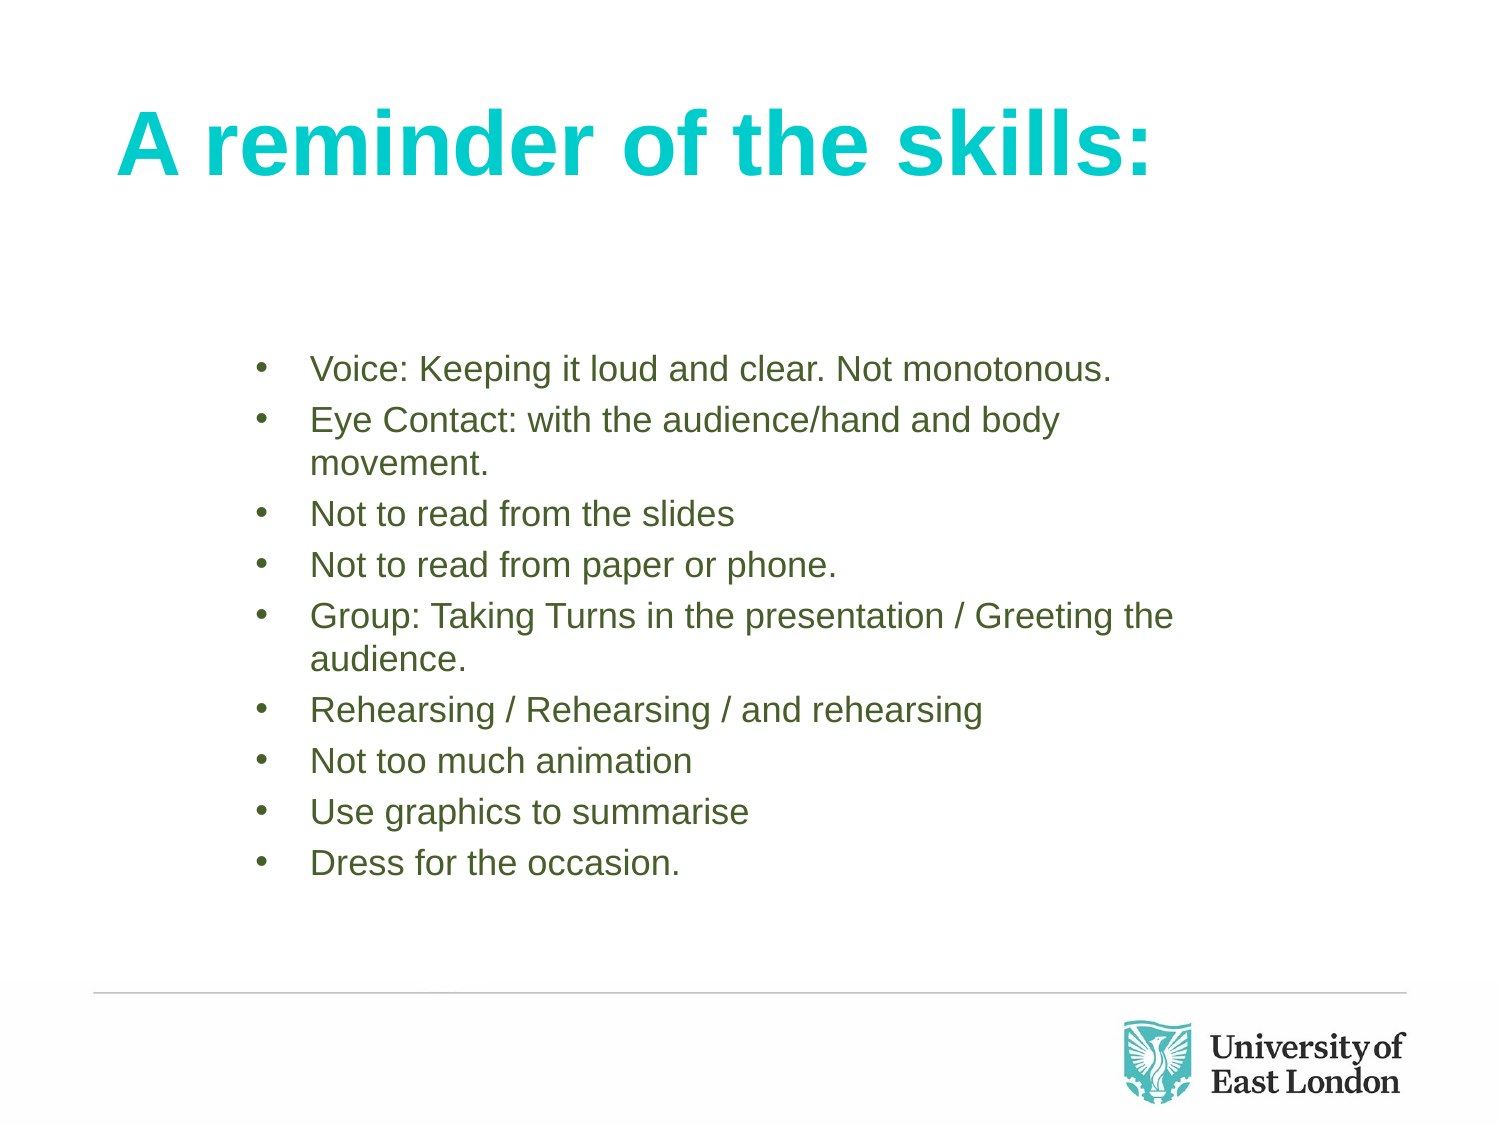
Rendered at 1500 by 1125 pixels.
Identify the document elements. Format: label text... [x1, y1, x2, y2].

list Voice: Keeping it loud and clear. Not monotonous. Eye Contact: with the audience/hand and body movement. Not to read from the slides Not to read from paper or phone. Group: Taking Turns in the presentation / Greeting the audience. Rehearsing / Rehearsing / and rehearsing Not too much animation Use graphics to summarise Dress for the occasion. [240, 337, 1253, 895]
picture [0, 980, 1500, 1125]
title A reminder of the skills: [75, 45, 1425, 233]
